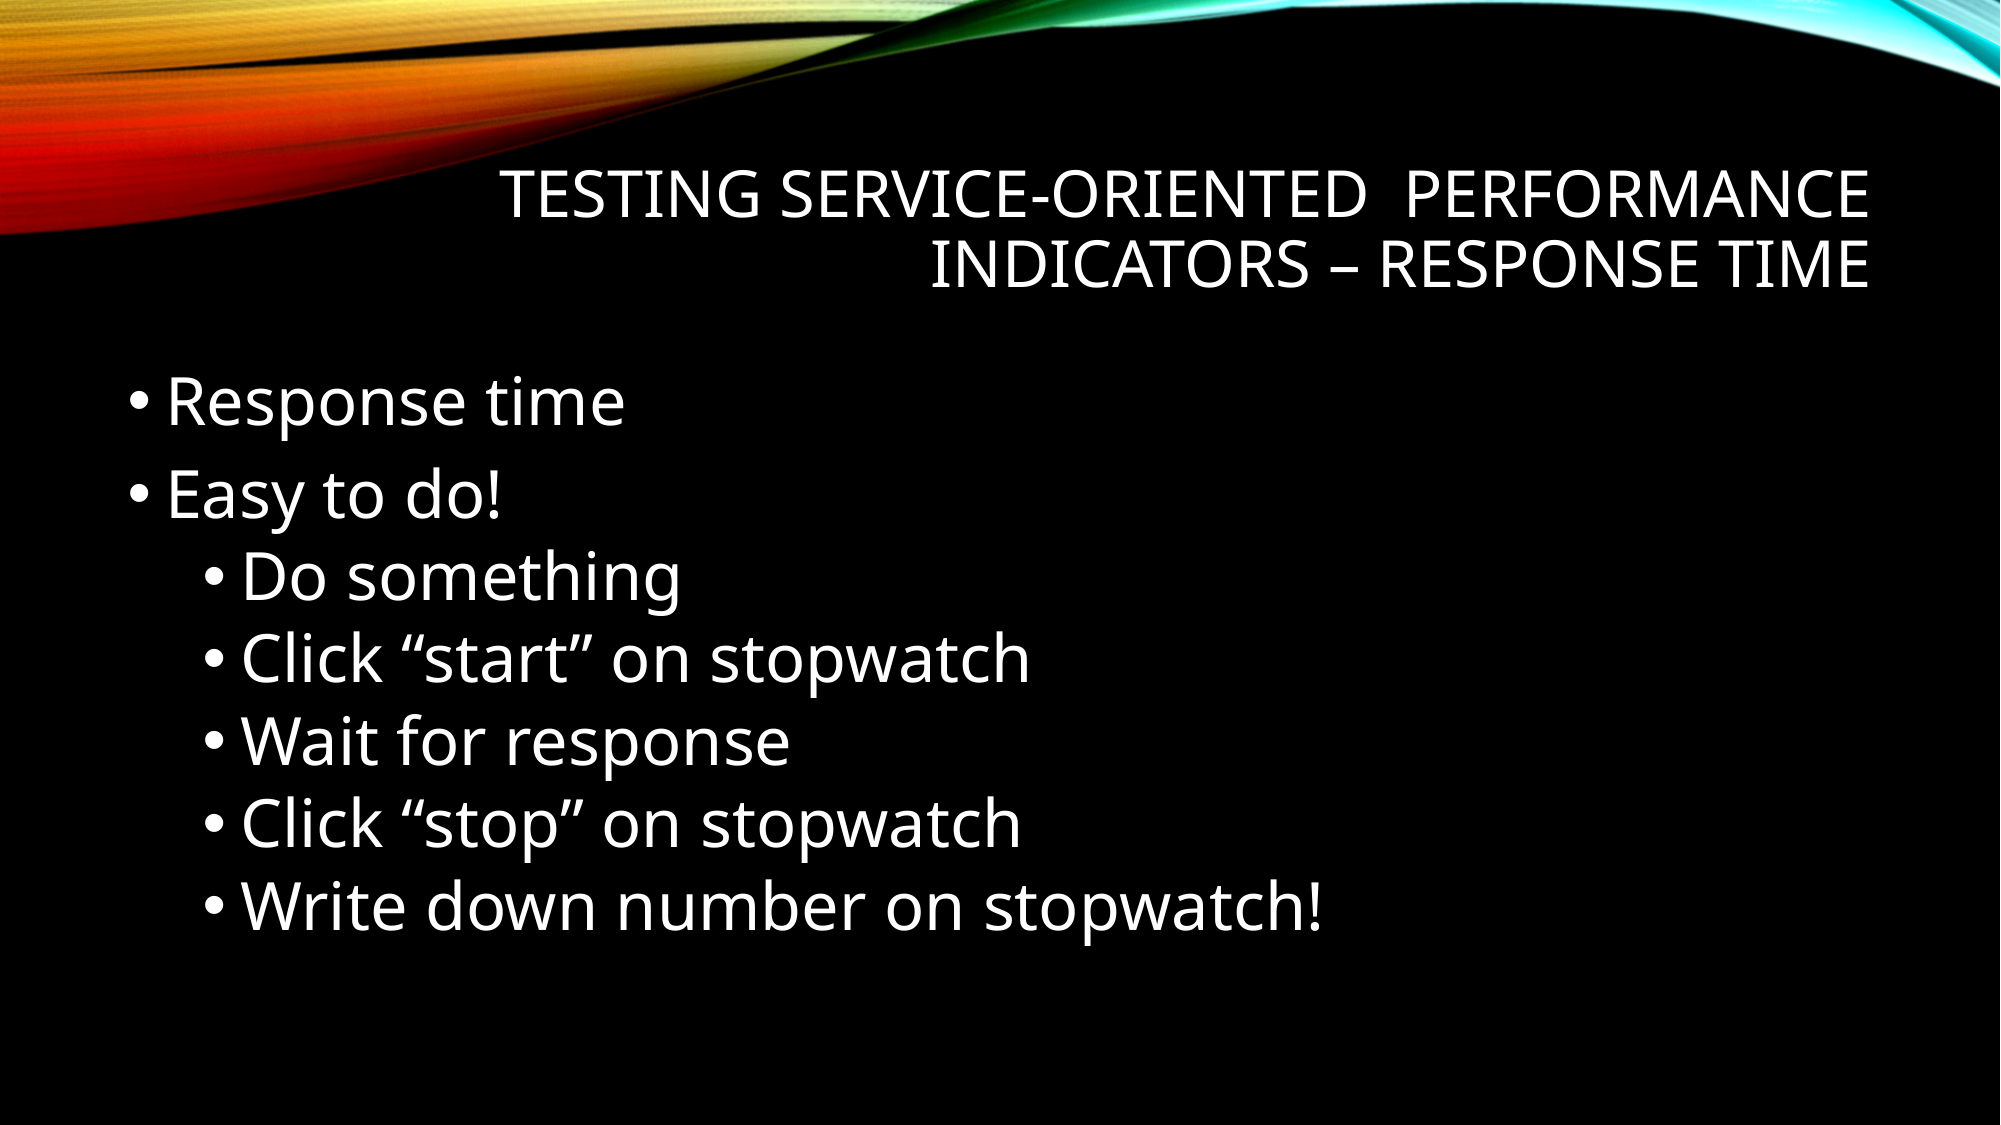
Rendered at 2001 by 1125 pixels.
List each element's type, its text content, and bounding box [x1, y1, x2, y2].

picture [0, 0, 2000, 237]
title Testing Service-oriented performance indicators – response time [474, 125, 1888, 338]
list Response time Easy to do! Do something Click “start” on stopwatch Wait for response Click “stop” on stopwatch Write down number on stopwatch! [112, 360, 1888, 1021]
